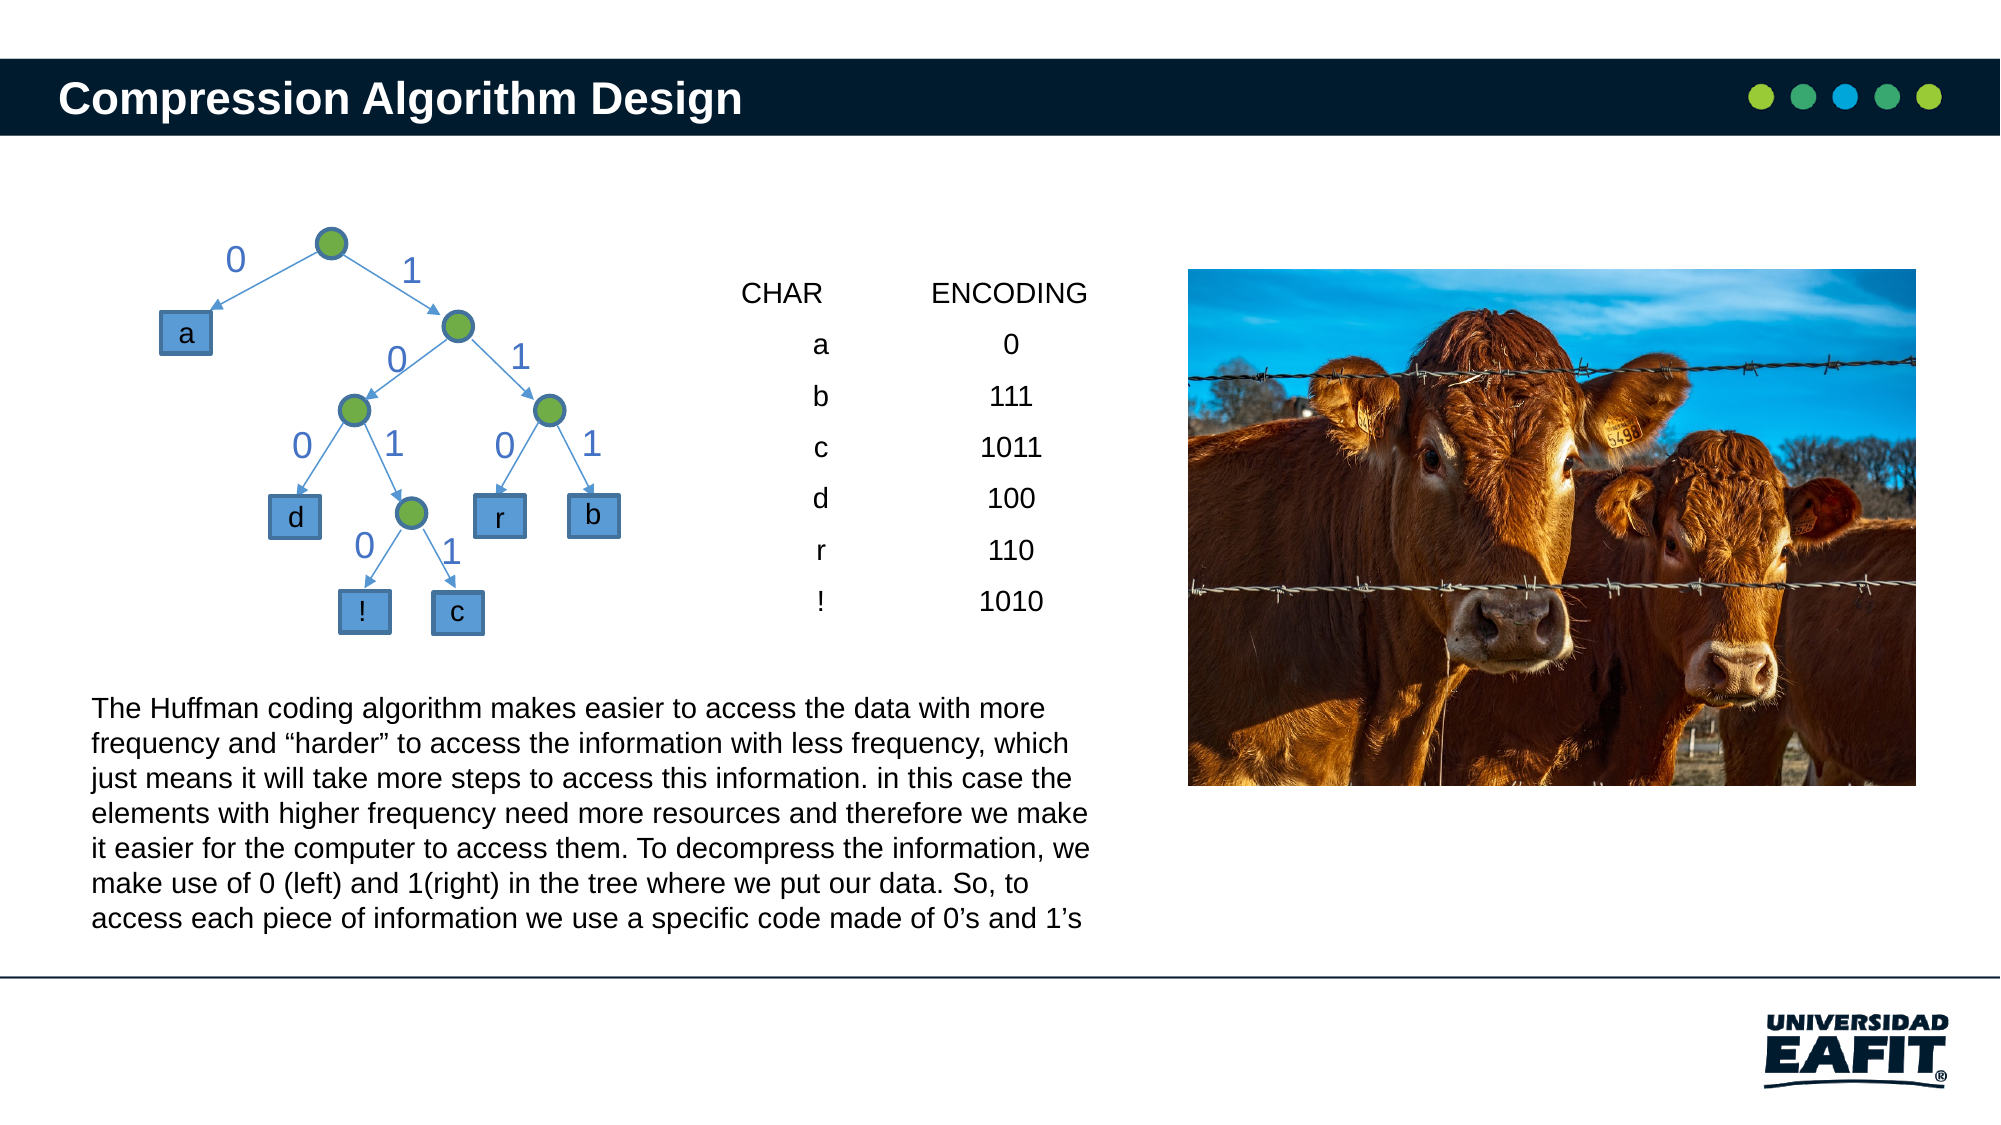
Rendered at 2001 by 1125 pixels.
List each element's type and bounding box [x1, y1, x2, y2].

text_box [471, 339, 535, 401]
text_box [296, 421, 344, 498]
text_box [364, 529, 402, 589]
text_box [364, 339, 447, 401]
text_box [422, 528, 456, 589]
text_box [495, 420, 540, 498]
text_box [209, 252, 318, 311]
text_box [341, 253, 441, 316]
text_box [364, 423, 402, 504]
text_box [557, 425, 595, 498]
picture [0, 0, 2000, 1125]
